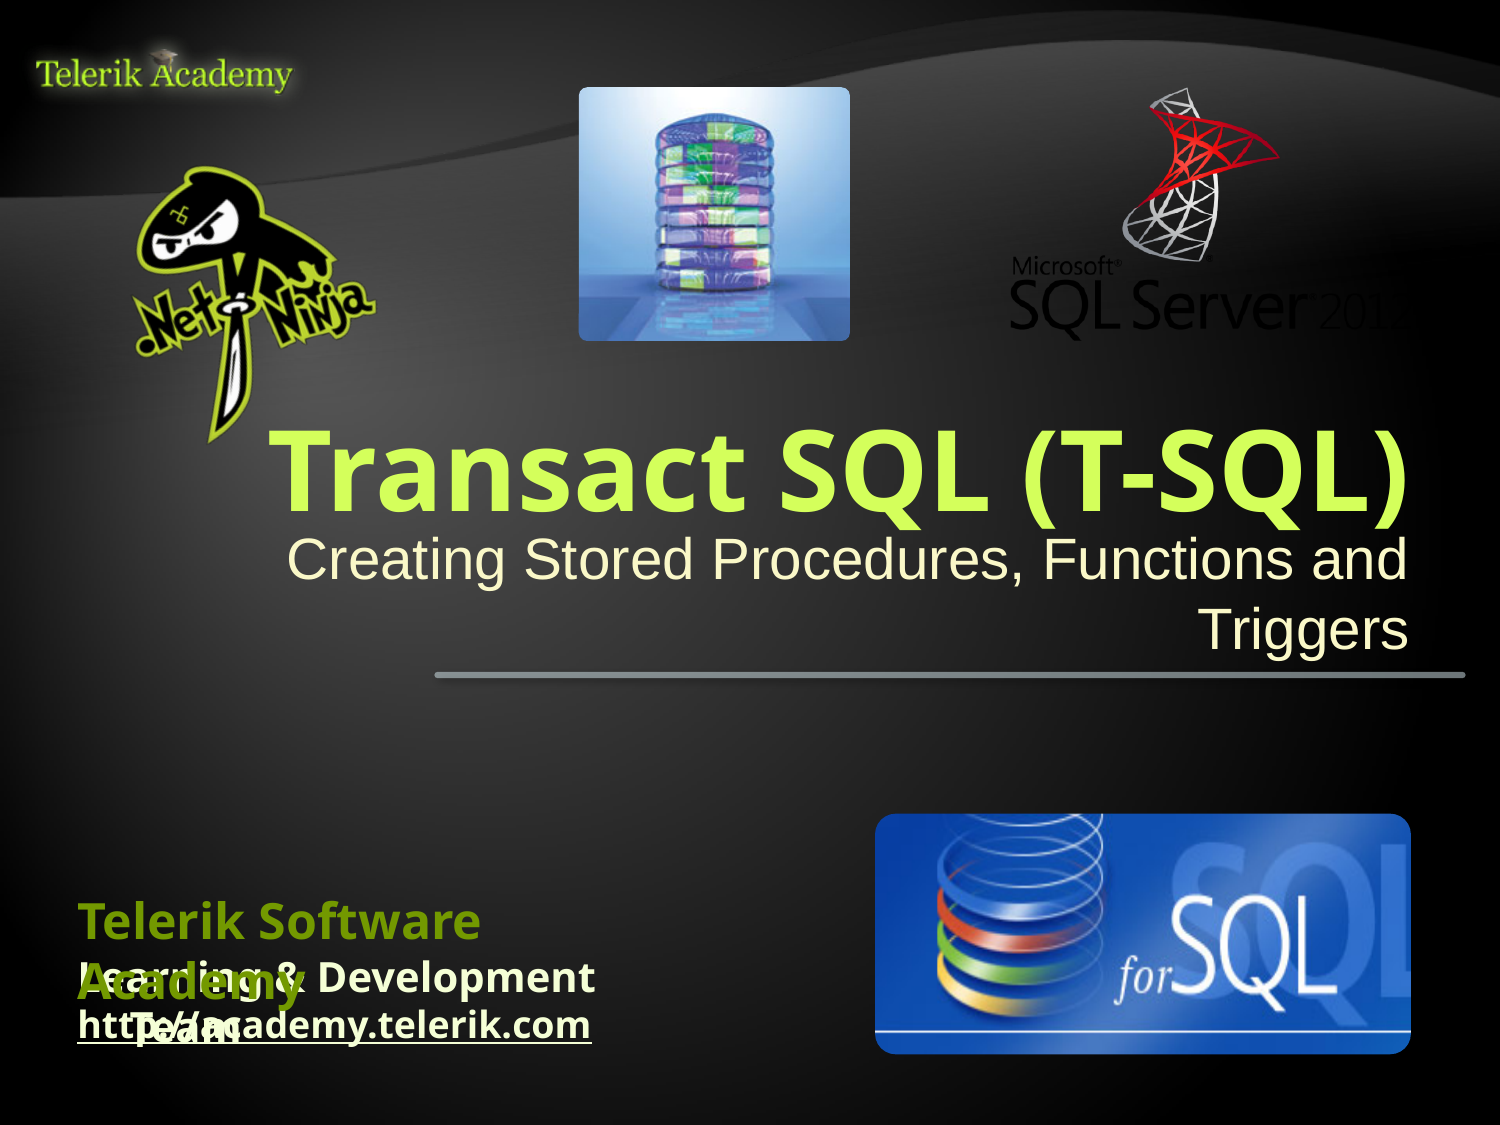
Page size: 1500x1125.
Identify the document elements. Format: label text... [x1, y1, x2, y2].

text_box http://academy.telerik.com [62, 1017, 718, 1060]
title Transact SQL (T-SQL) [75, 383, 1425, 534]
subtitle Creating Stored Procedures, Functions and Triggers [75, 544, 1425, 638]
picture [0, 0, 1500, 1125]
text_box Telerik Software Academy [62, 882, 718, 1017]
